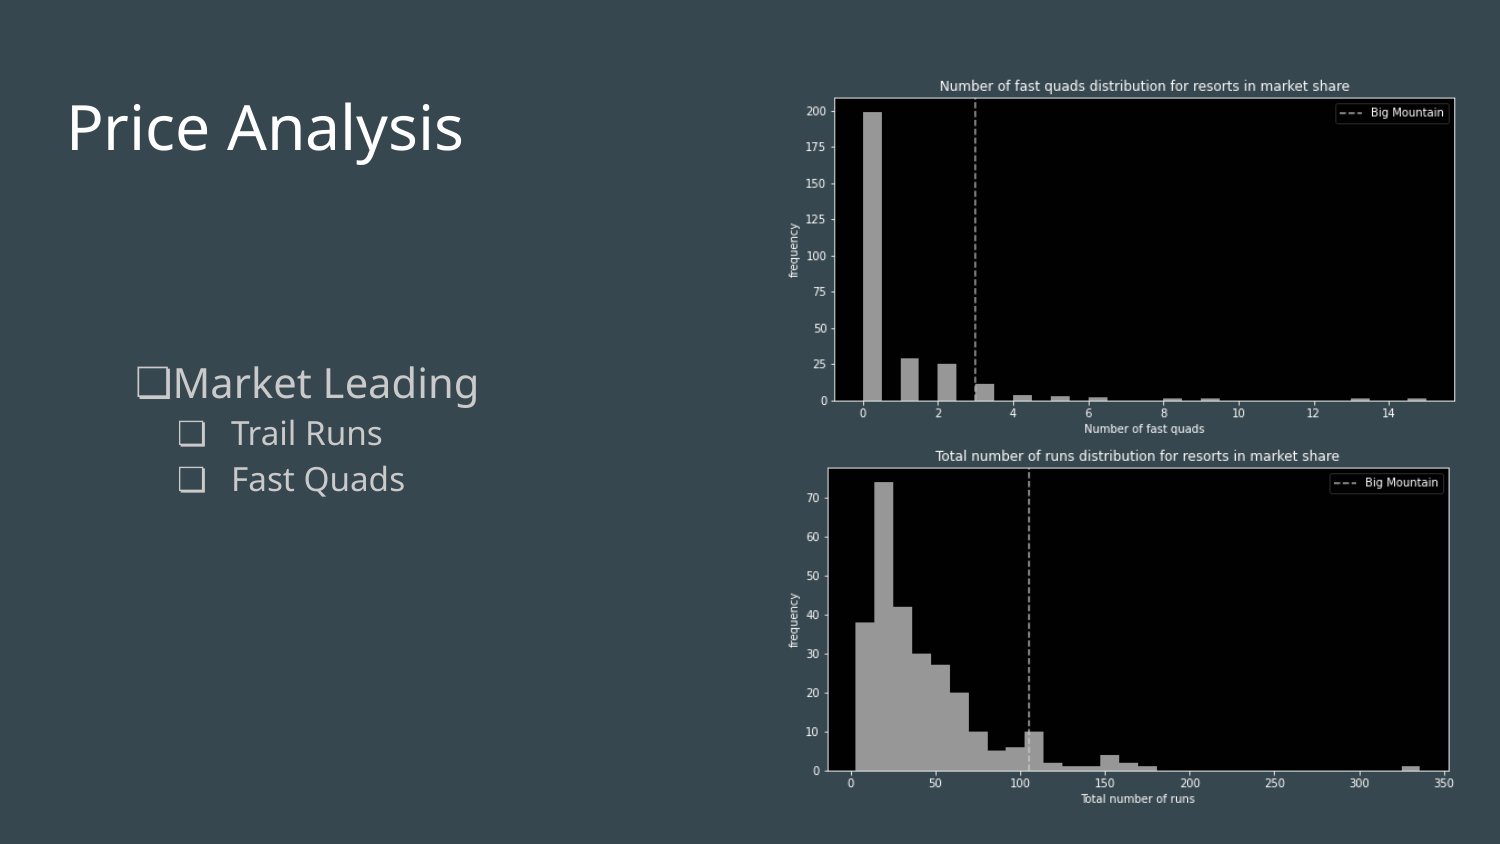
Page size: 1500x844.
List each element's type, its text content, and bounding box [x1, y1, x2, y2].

title Price Analysis [51, 72, 781, 167]
list Market Leading Trail Runs Fast Quads [51, 189, 771, 750]
picture [782, 72, 1462, 813]
